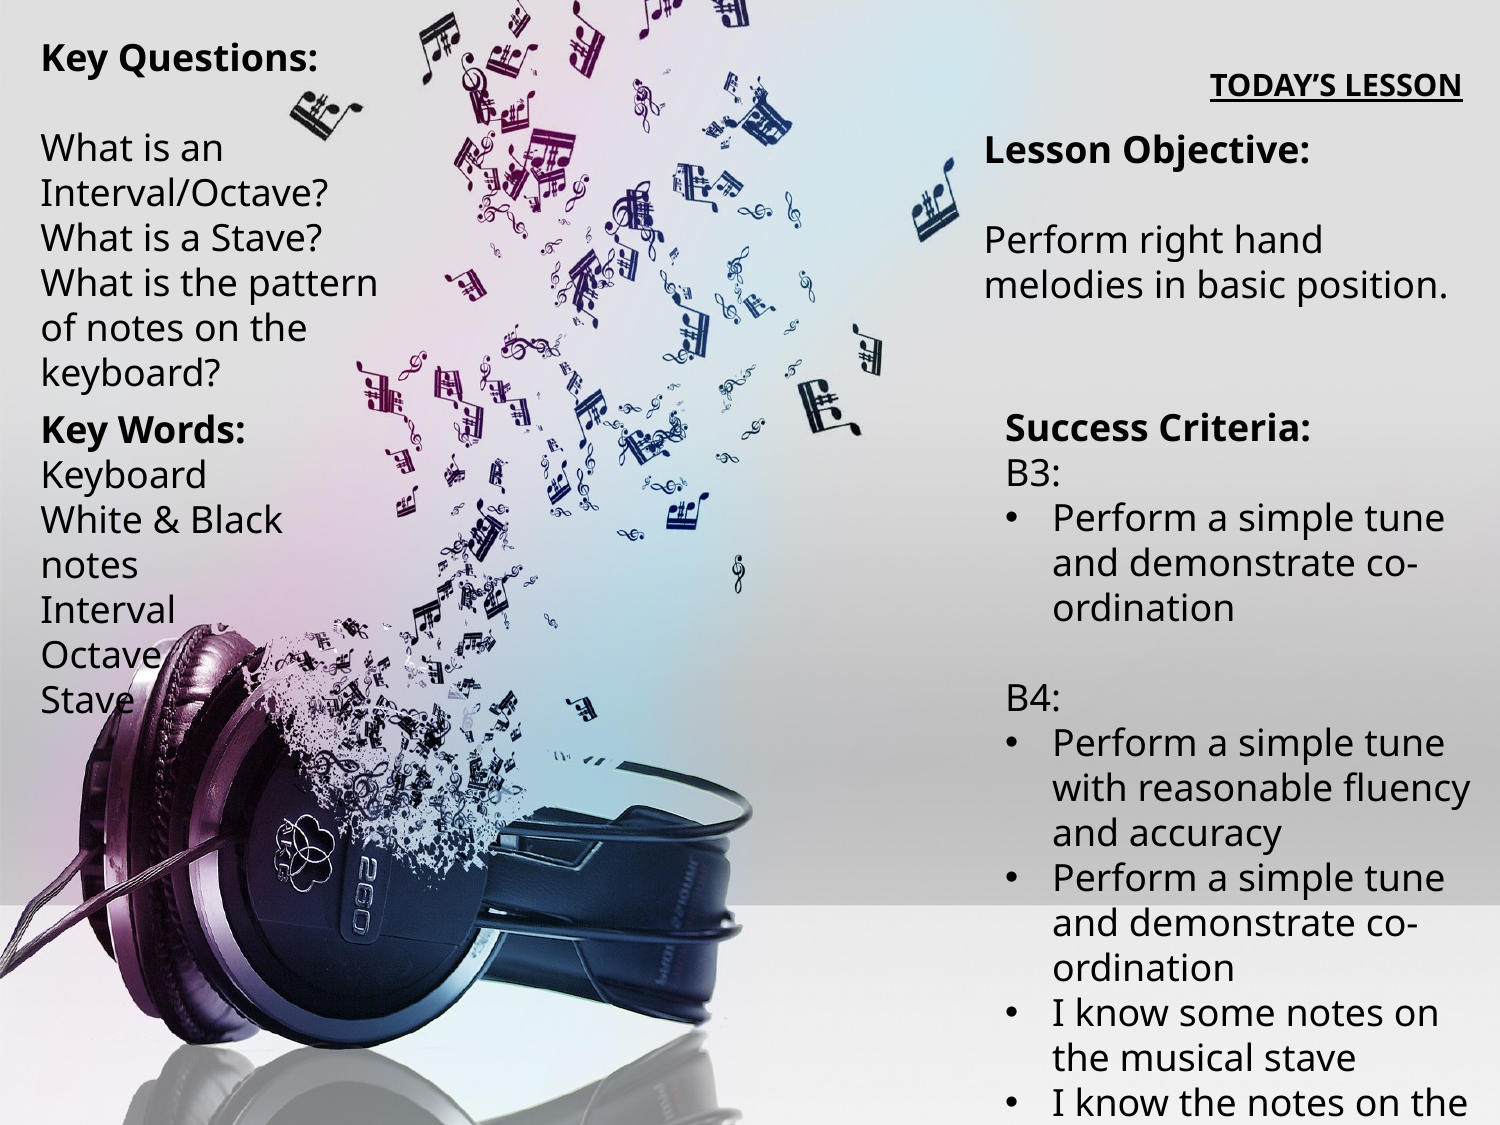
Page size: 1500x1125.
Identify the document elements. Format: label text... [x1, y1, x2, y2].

text_box Success Criteria: B3: Perform a simple tune and demonstrate co-ordination B4: Perform a simple tune with reasonable fluency and accuracy Perform a simple tune and demonstrate co-ordination I know some notes on the musical stave I know the notes on the keyboard with the aid of a guide [990, 396, 1500, 1125]
text_box Key Words: Keyboard White & Black notes Interval Octave Stave [25, 399, 394, 819]
text_box Key Questions: What is an Interval/Octave? What is a Stave? What is the pattern of notes on the keyboard? [25, 26, 414, 402]
picture [0, 0, 1500, 1125]
list TODAY’S LESSON [1193, 26, 1479, 111]
text_box Lesson Objective: Perform right hand melodies in basic position. [968, 118, 1479, 314]
